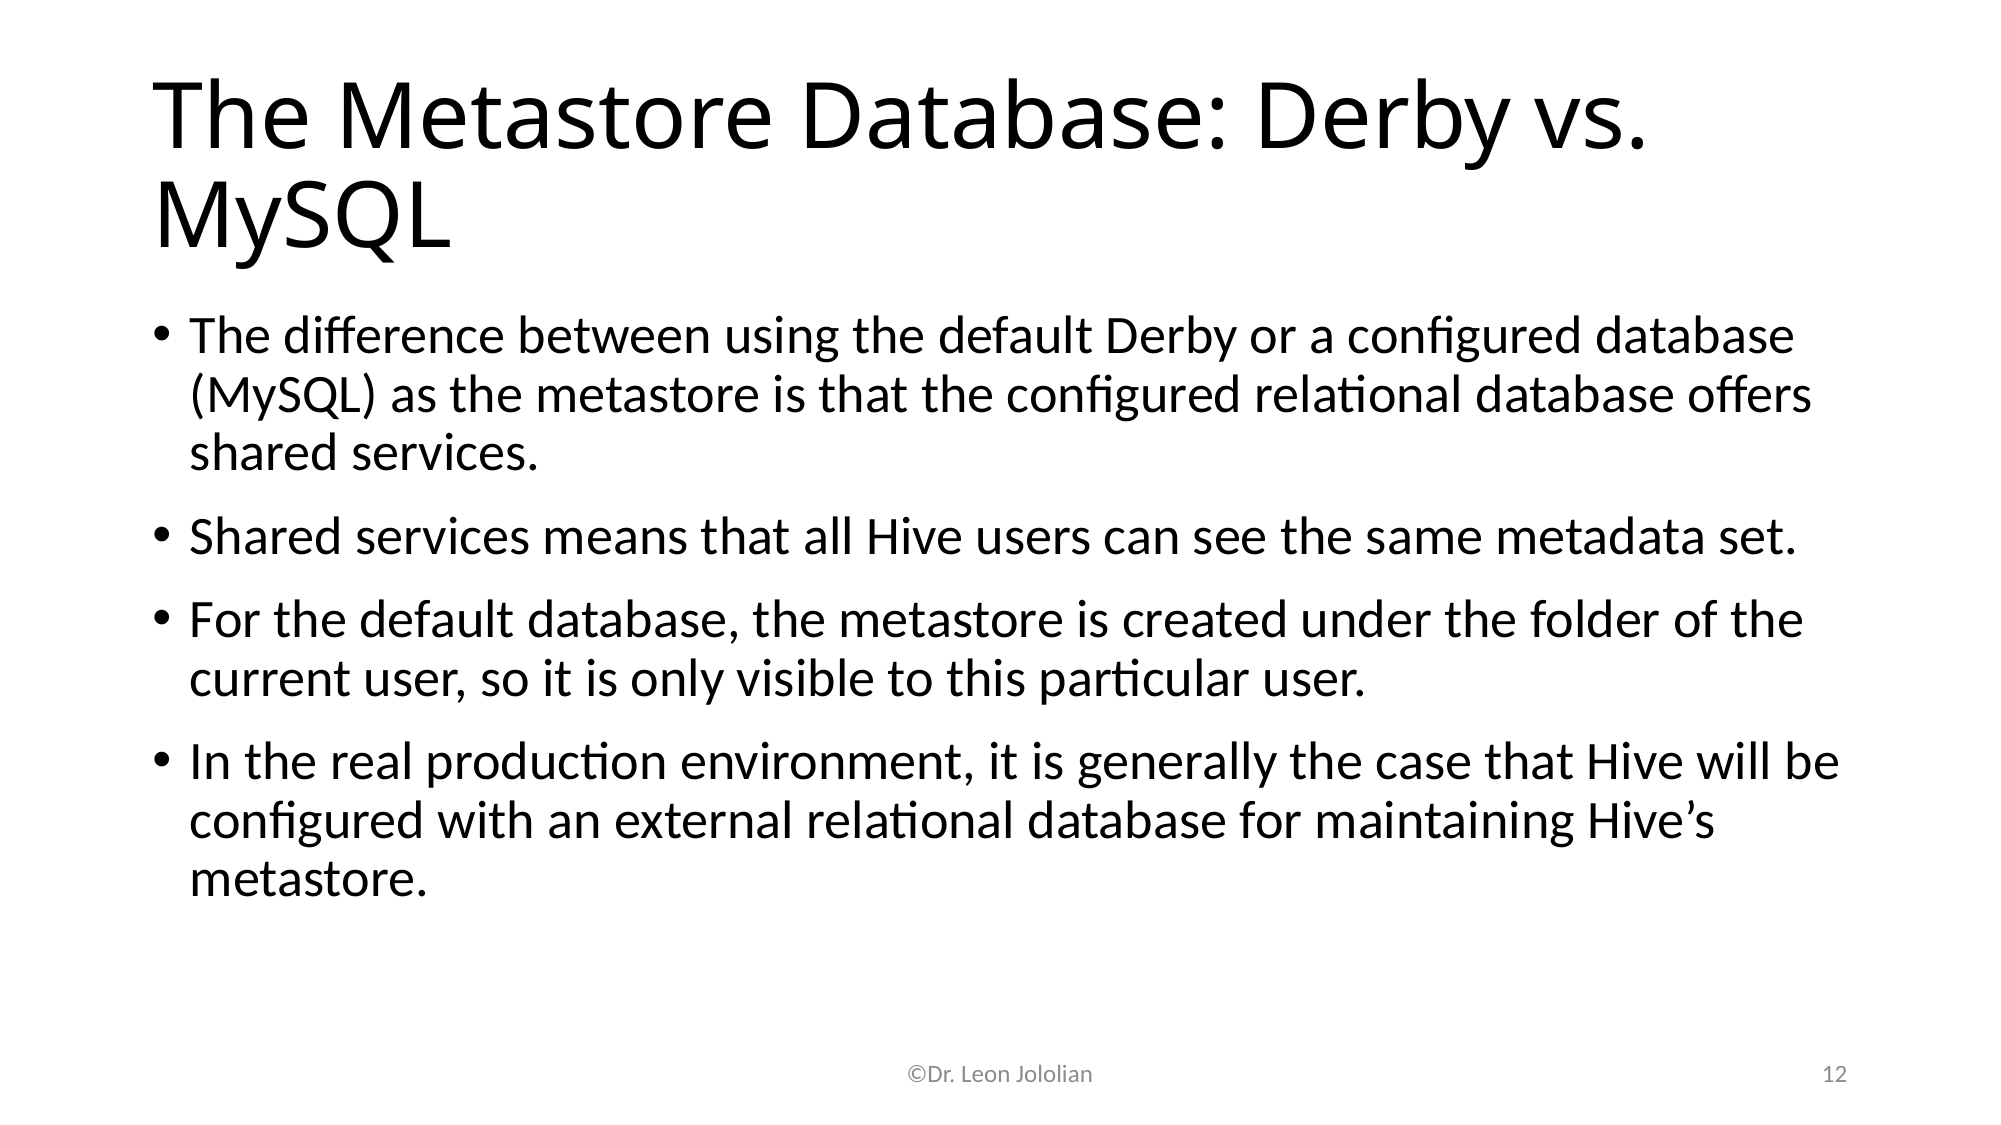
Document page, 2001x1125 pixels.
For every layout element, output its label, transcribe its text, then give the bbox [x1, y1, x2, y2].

list The difference between using the default Derby or a configured database (MySQL) as the metastore is that the configured relational database offers shared services. Shared services means that all Hive users can see the same metadata set. For the default database, the metastore is created under the folder of the current user, so it is only visible to this particular user. In the real production environment, it is generally the case that Hive will be configured with an external relational database for maintaining Hive’s metastore. [137, 299, 1863, 1014]
slide_number 12 [1412, 1042, 1863, 1103]
footer ©Dr. Leon Jololian [662, 1042, 1338, 1103]
title The Metastore Database: Derby vs. MySQL [137, 59, 1863, 278]
